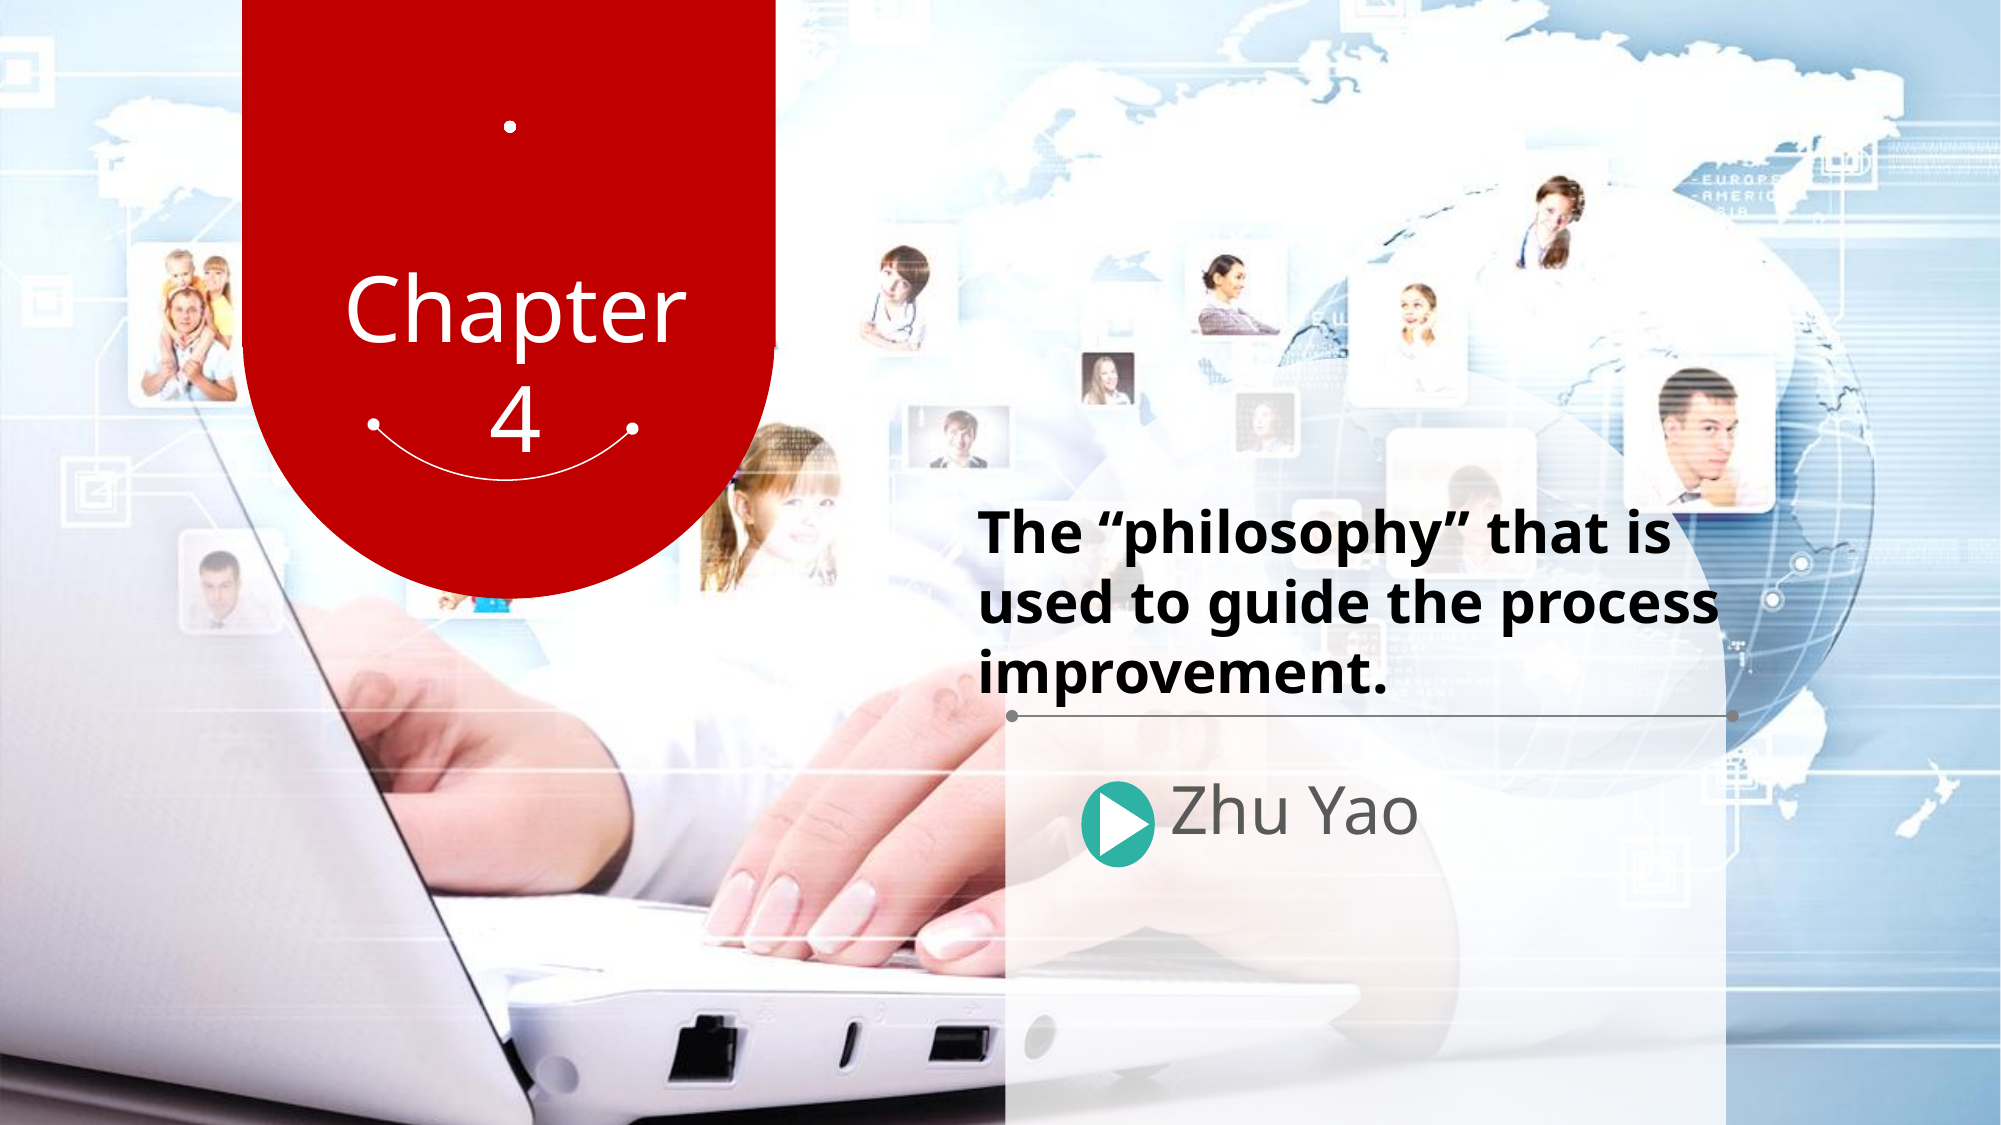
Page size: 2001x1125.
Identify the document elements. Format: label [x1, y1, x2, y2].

picture [0, 0, 2001, 1125]
text_box [1083, 767, 1674, 866]
